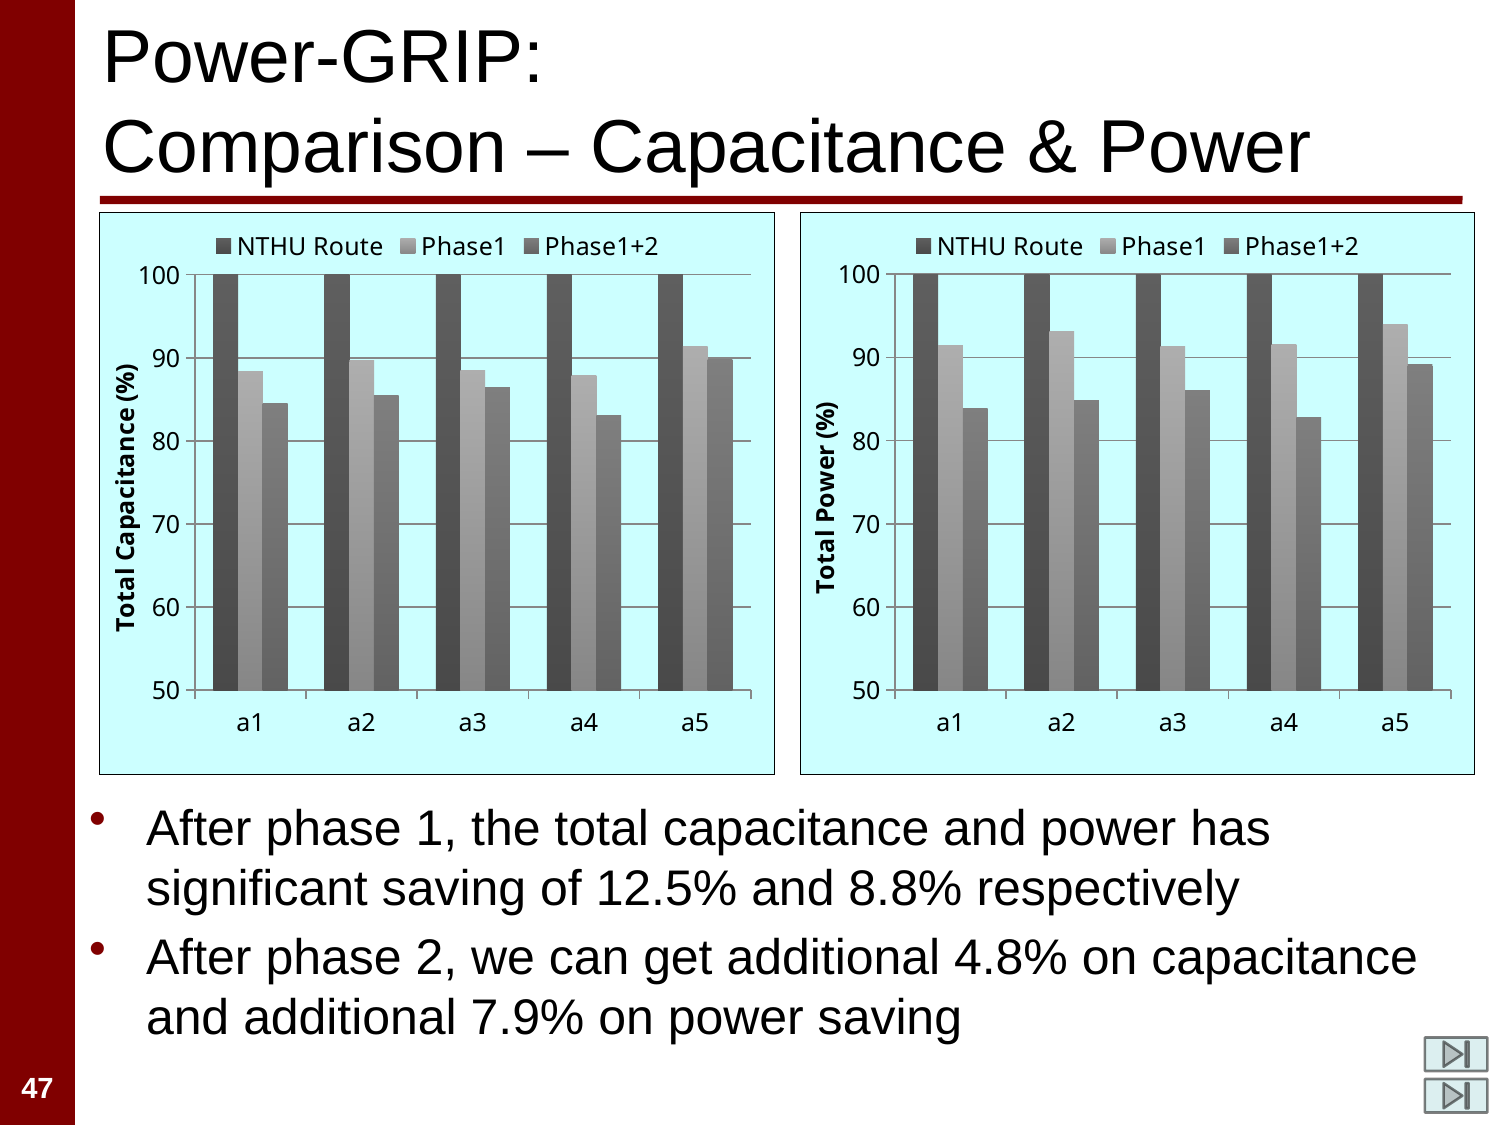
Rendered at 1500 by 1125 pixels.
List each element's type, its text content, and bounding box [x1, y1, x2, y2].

chart [799, 212, 1476, 776]
text_box [1423, 1035, 1490, 1073]
chart [99, 212, 776, 776]
text_box After phase 1, the total capacitance and power has significant saving of 12.5% and 8.8% respectively After phase 2, we can get additional 4.8% on capacitance and additional 7.9% on power saving [75, 787, 1475, 1125]
text_box [1423, 1077, 1490, 1115]
title Power-GRIP: Comparison – Capacitance & Power [87, 16, 1463, 180]
